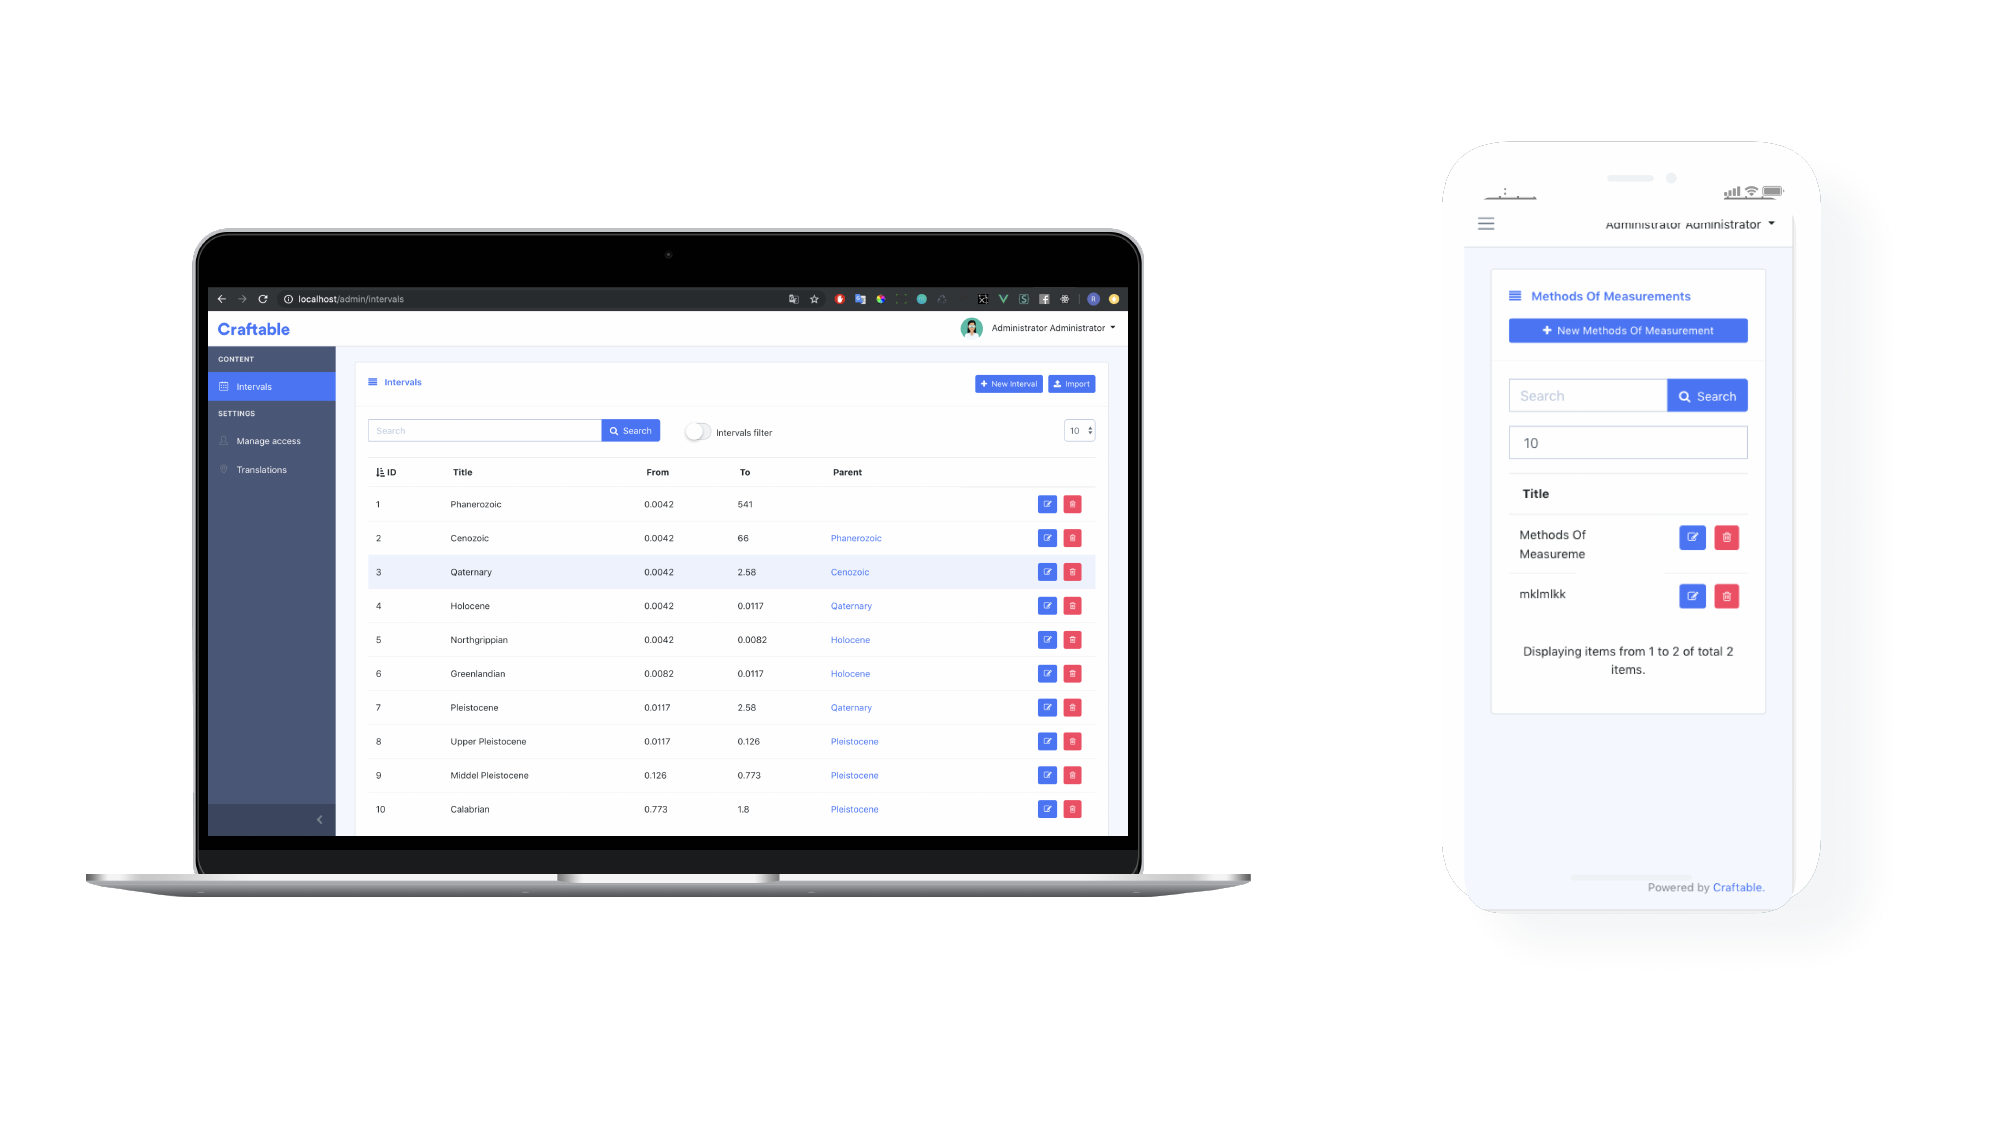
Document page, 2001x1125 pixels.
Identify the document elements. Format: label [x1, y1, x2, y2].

picture [85, 227, 1251, 897]
picture [1442, 134, 1915, 991]
